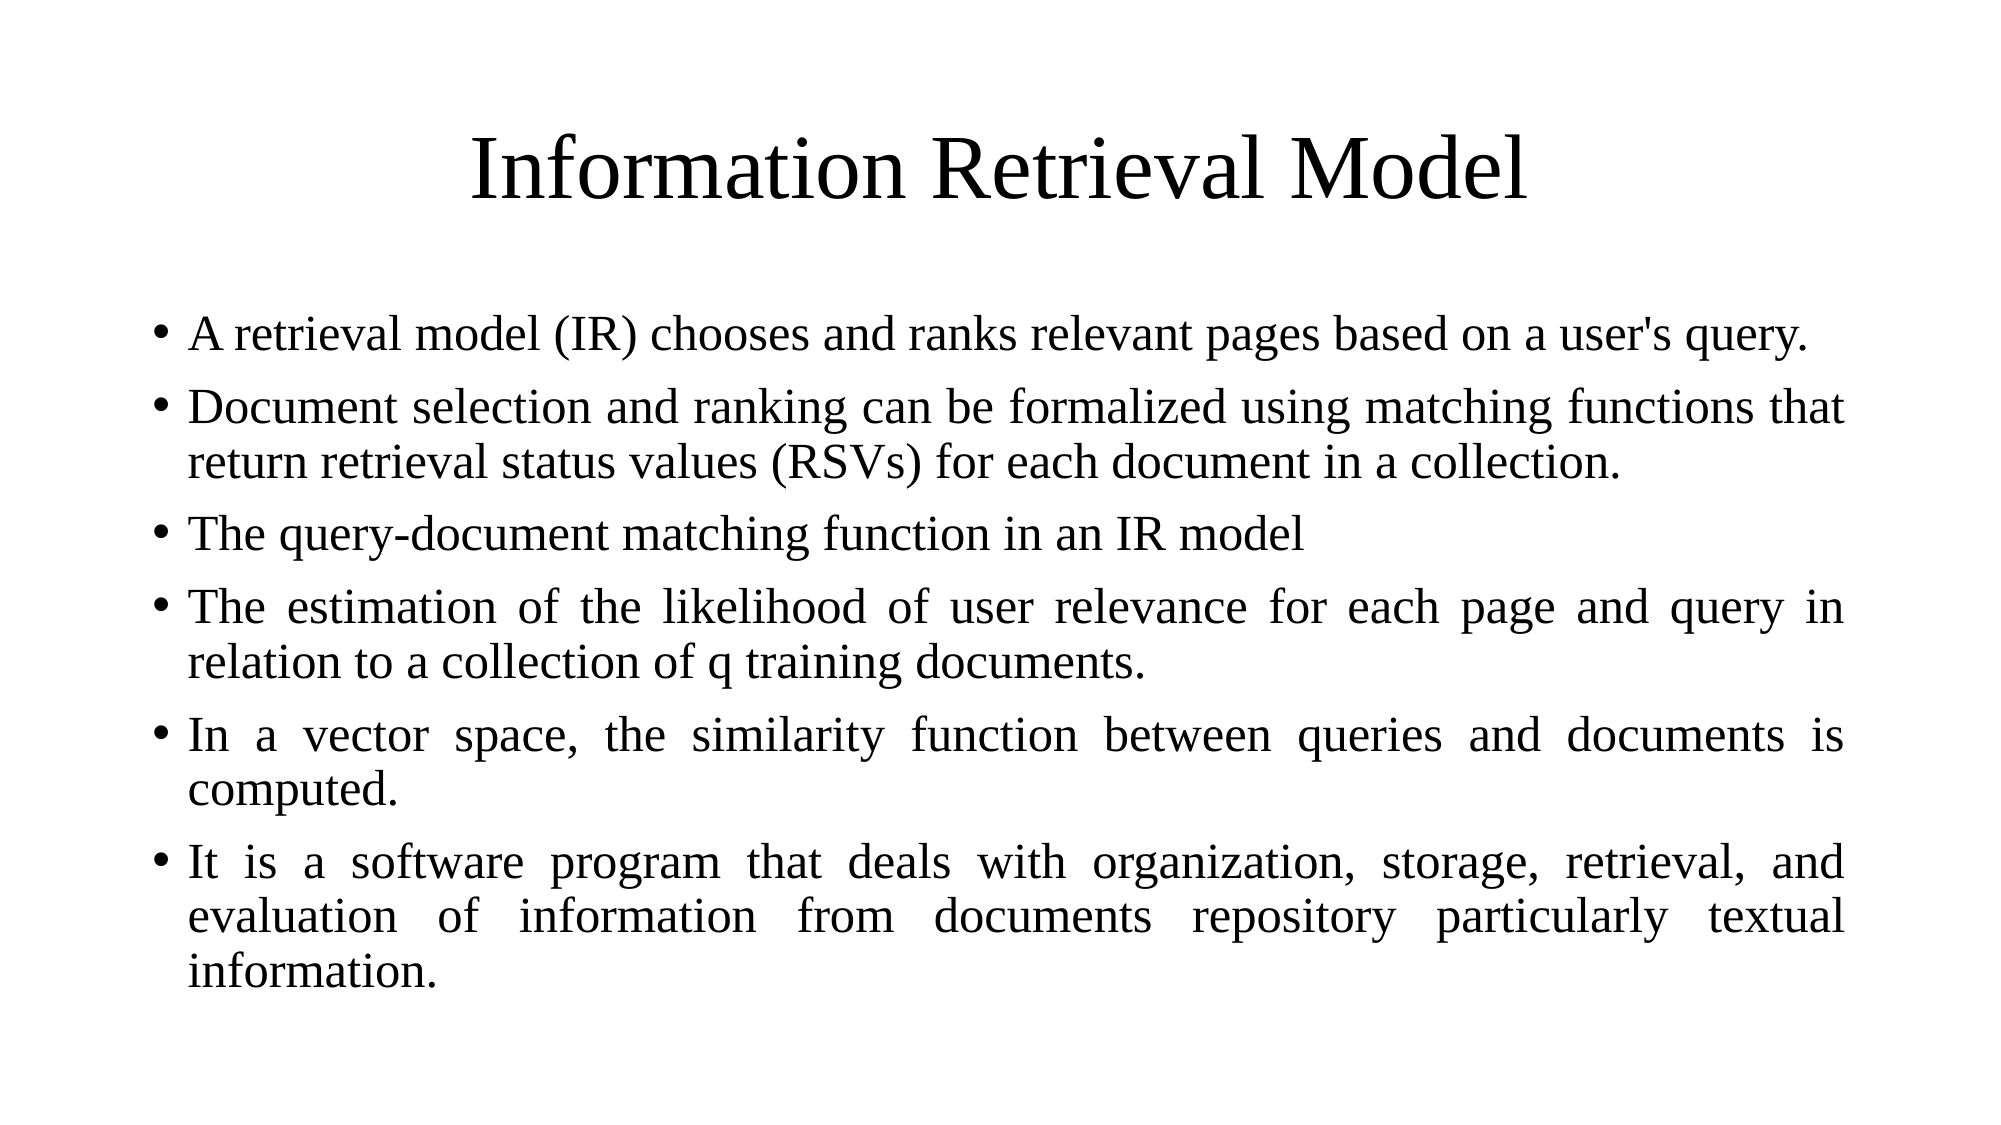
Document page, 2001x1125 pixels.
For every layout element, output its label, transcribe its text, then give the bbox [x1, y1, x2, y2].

list A retrieval model (IR) chooses and ranks relevant pages based on a user's query. Document selection and ranking can be formalized using matching functions that return retrieval status values (RSVs) for each document in a collection. The query-document matching function in an IR model The estimation of the likelihood of user relevance for each page and query in relation to a collection of q training documents. In a vector space, the similarity function between queries and documents is computed. It is a software program that deals with organization, storage, retrieval, and evaluation of information from documents repository particularly textual information. [137, 299, 1863, 1014]
title Information Retrieval Model [137, 59, 1863, 278]
